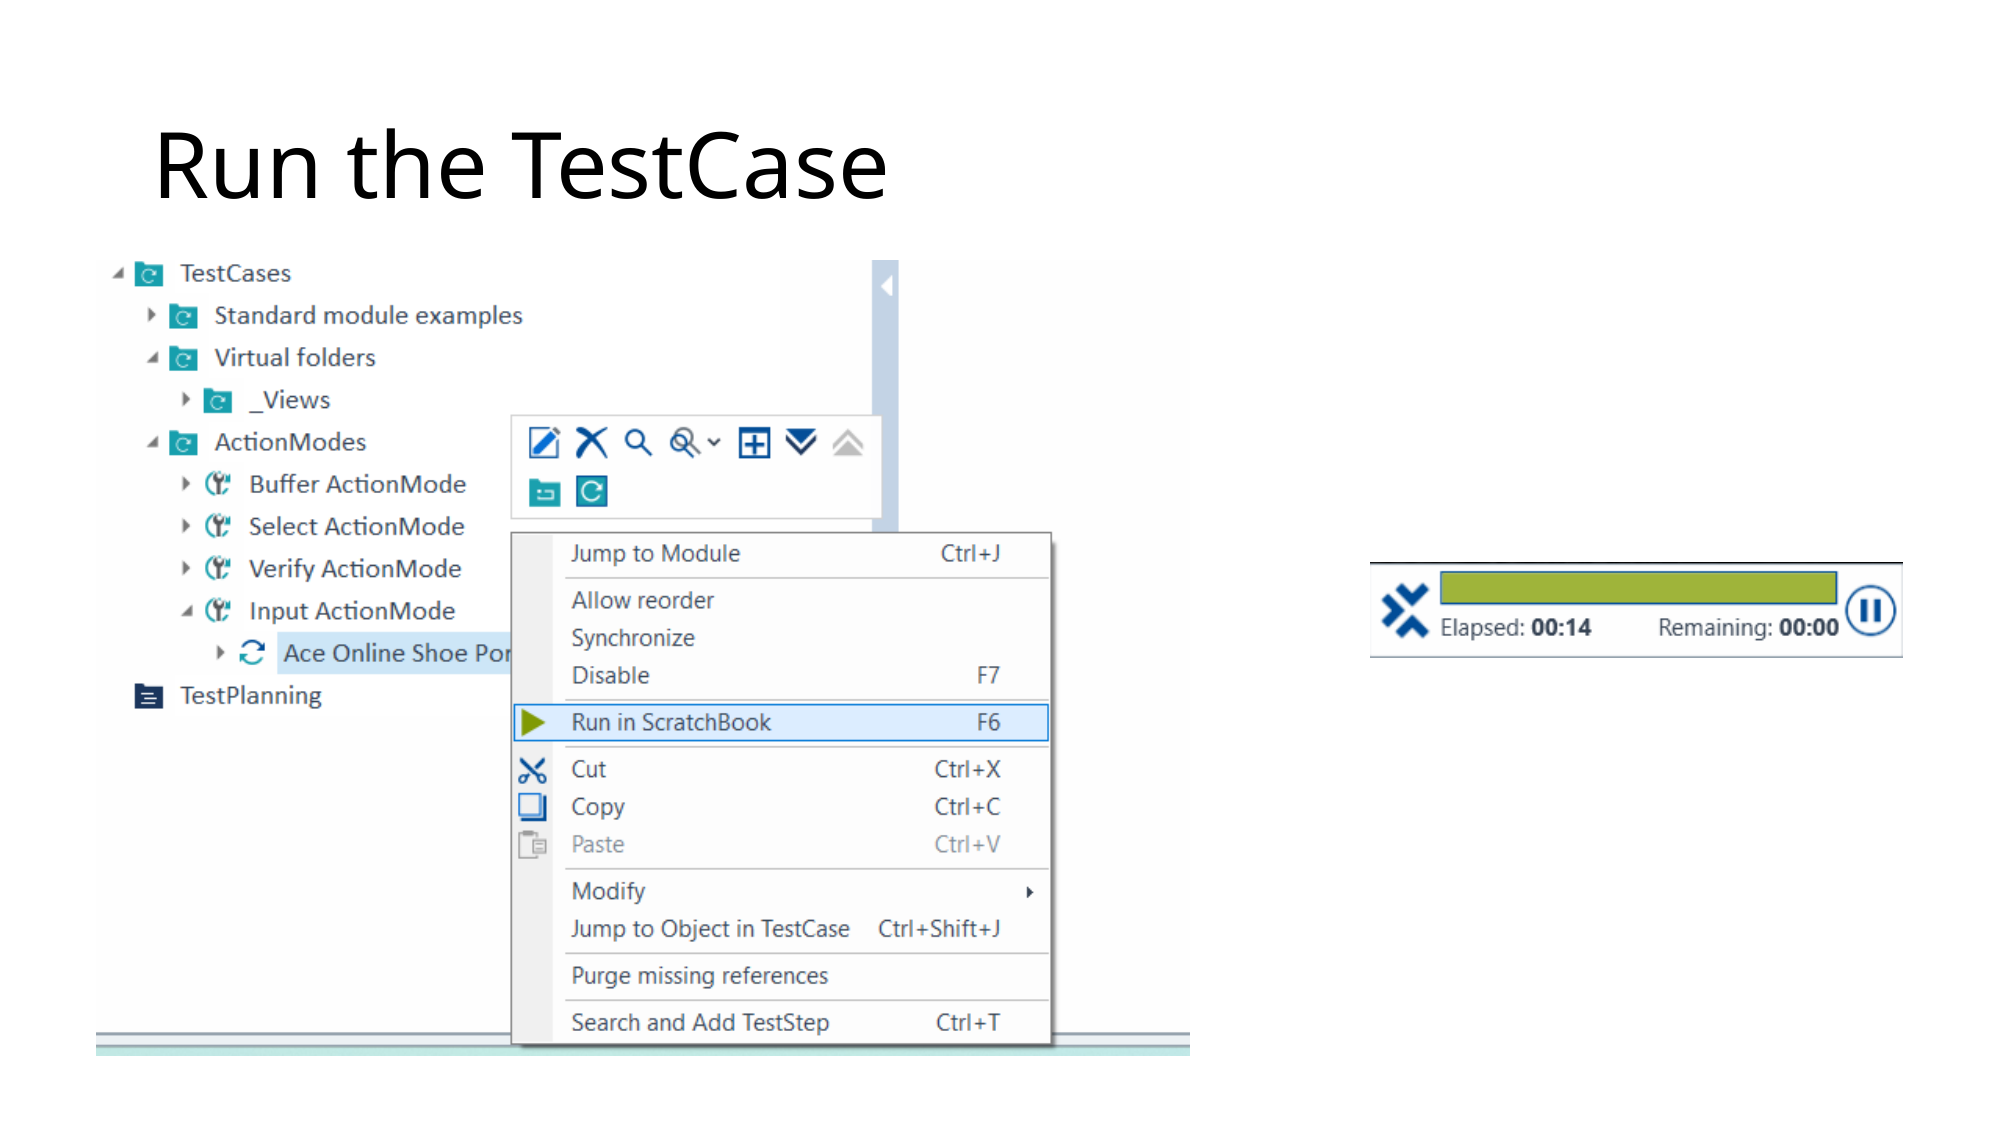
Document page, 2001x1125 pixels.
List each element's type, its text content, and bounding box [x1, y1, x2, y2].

title Run the TestCase [137, 59, 1863, 278]
picture [1370, 562, 1903, 658]
picture [96, 260, 1190, 1056]
